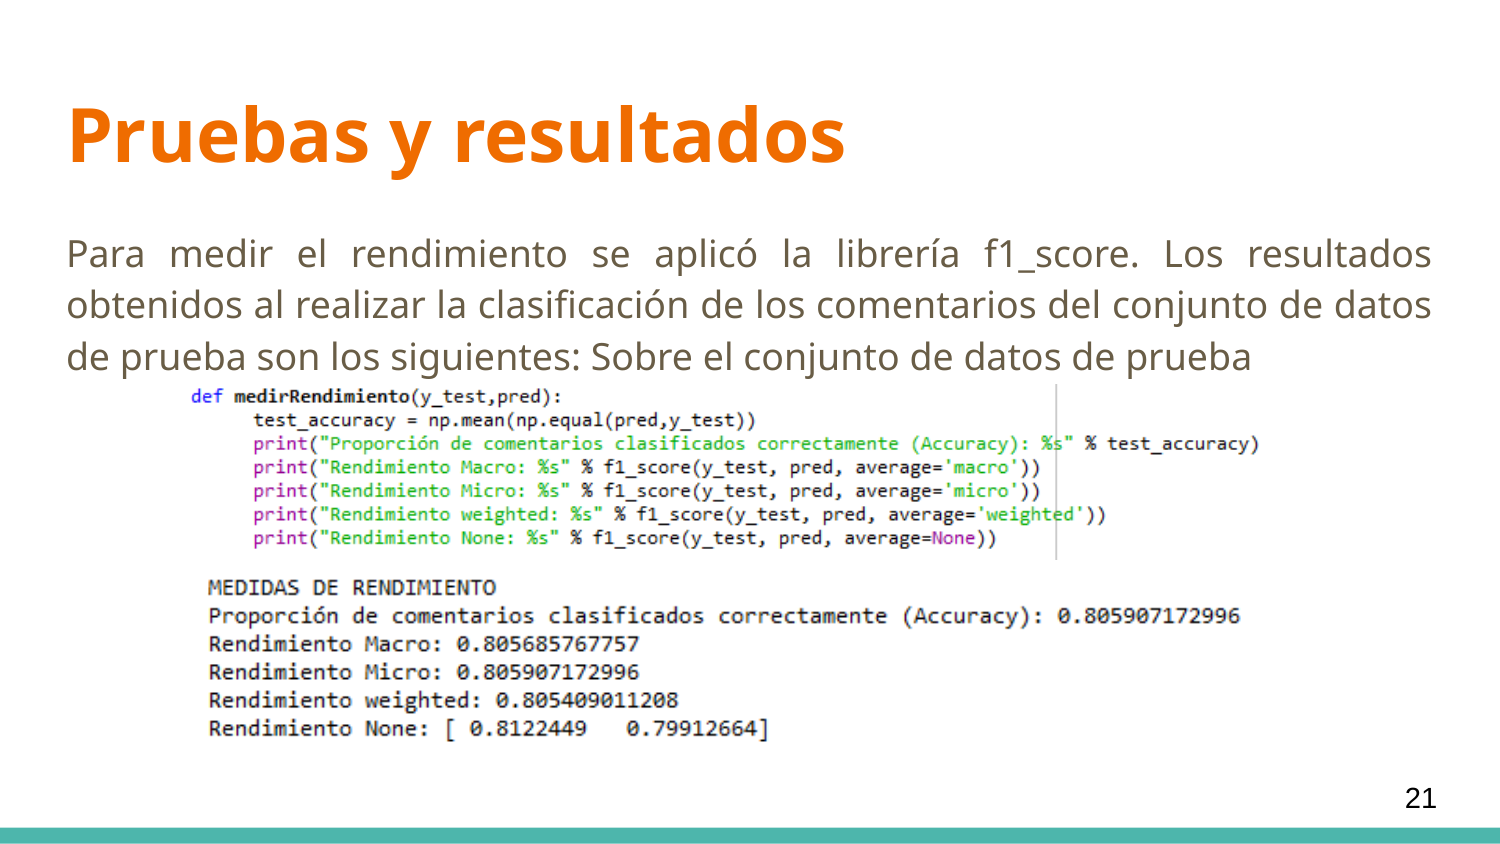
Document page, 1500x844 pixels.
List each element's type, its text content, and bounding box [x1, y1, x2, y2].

picture [191, 384, 1284, 560]
list Para medir el rendimiento se aplicó la librería f1_score. Los resultados obtenidos al realizar la clasificación de los comentarios del conjunto de datos de prueba son los siguientes: Sobre el conjunto de datos de prueba [51, 207, 1449, 750]
title Pruebas y resultados [51, 72, 1449, 189]
slide_number 21 [1389, 764, 1480, 830]
picture [207, 571, 1254, 755]
